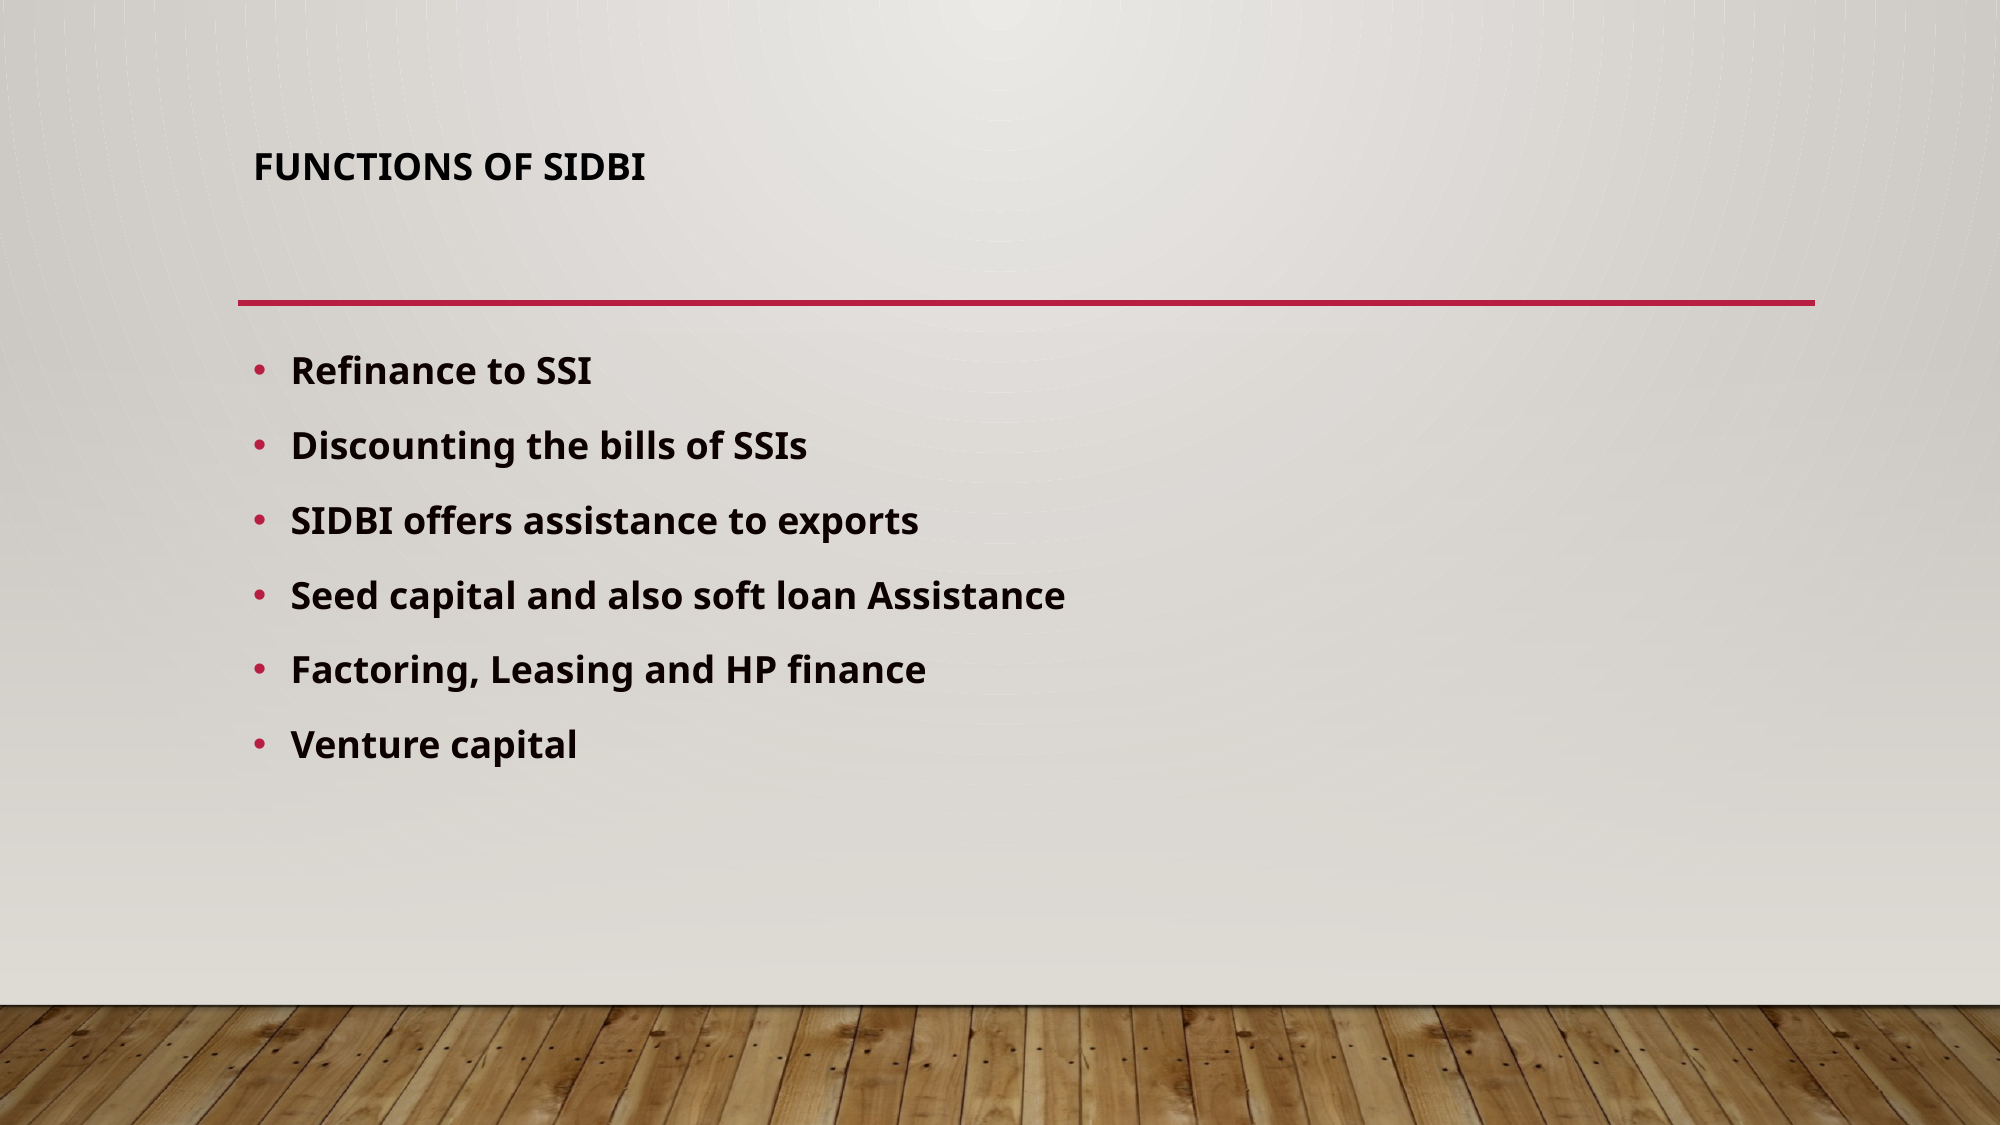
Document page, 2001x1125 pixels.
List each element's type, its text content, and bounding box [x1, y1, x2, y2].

title Functions of SIDBI [238, 131, 1814, 305]
picture [0, 1005, 2000, 1125]
list Refinance to SSI Discounting the bills of SSIs SIDBI offers assistance to exports Seed capital and also soft loan Assistance Factoring, Leasing and HP finance Venture capital [238, 330, 1814, 897]
